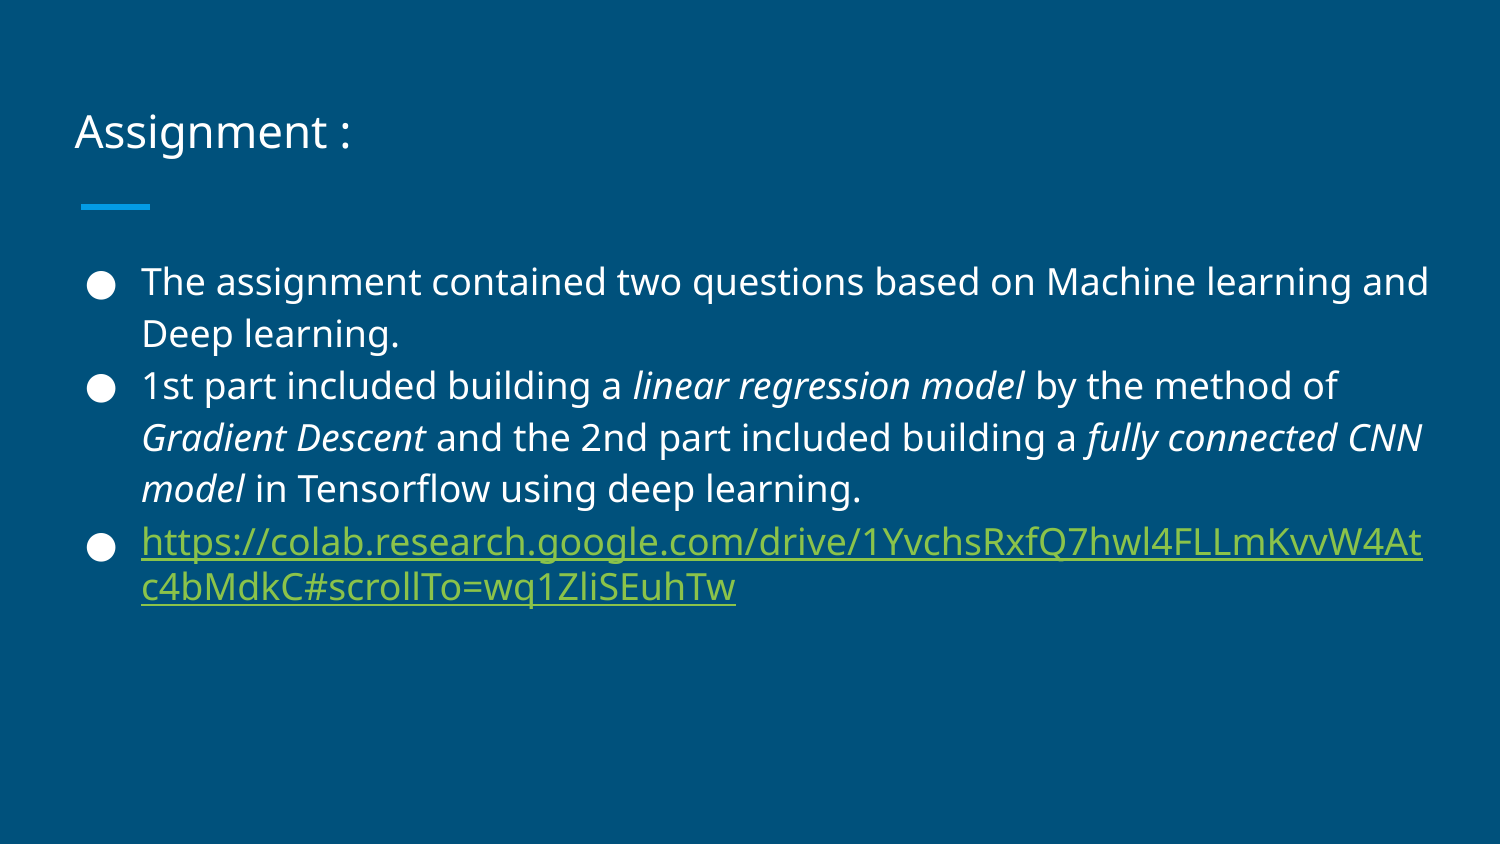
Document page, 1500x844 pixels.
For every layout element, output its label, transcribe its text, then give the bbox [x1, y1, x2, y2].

list The assignment contained two questions based on Machine learning and Deep learning. 1st part included building a linear regression model by the method of Gradient Descent and the 2nd part included building a fully connected CNN model in Tensorflow using deep learning. https://colab.research.google.com/drive/1YvchsRxfQ7hwl4FLLmKvvW4Atc4bMdkC#scrollTo=wq1ZliSEuhTw [51, 236, 1449, 742]
title Assignment : [59, 84, 1449, 177]
